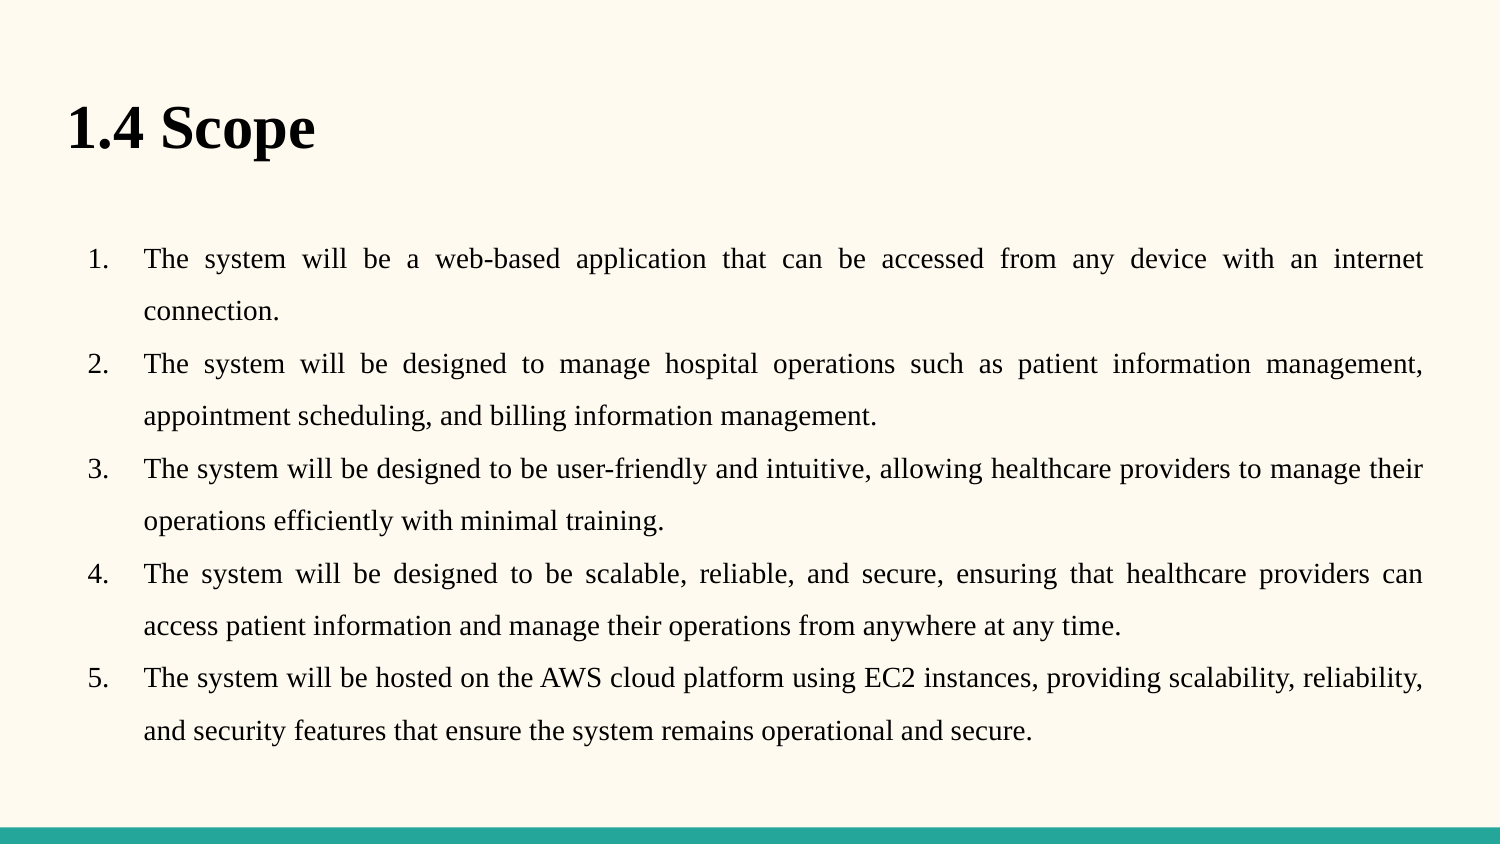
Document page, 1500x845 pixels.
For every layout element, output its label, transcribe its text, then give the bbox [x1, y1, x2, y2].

text_box The system will be a web-based application that can be accessed from any device with an internet connection. The system will be designed to manage hospital operations such as patient information management, appointment scheduling, and billing information management. The system will be designed to be user-friendly and intuitive, allowing healthcare providers to manage their operations efficiently with minimal training. The system will be designed to be scalable, reliable, and secure, ensuring that healthcare providers can access patient information and manage their operations from anywhere at any time. The system will be hosted on the AWS cloud platform using EC2 instances, providing scalability, reliability, and security features that ensure the system remains operational and secure. [87, 213, 1425, 845]
title 1.4 Scope [66, 83, 317, 228]
